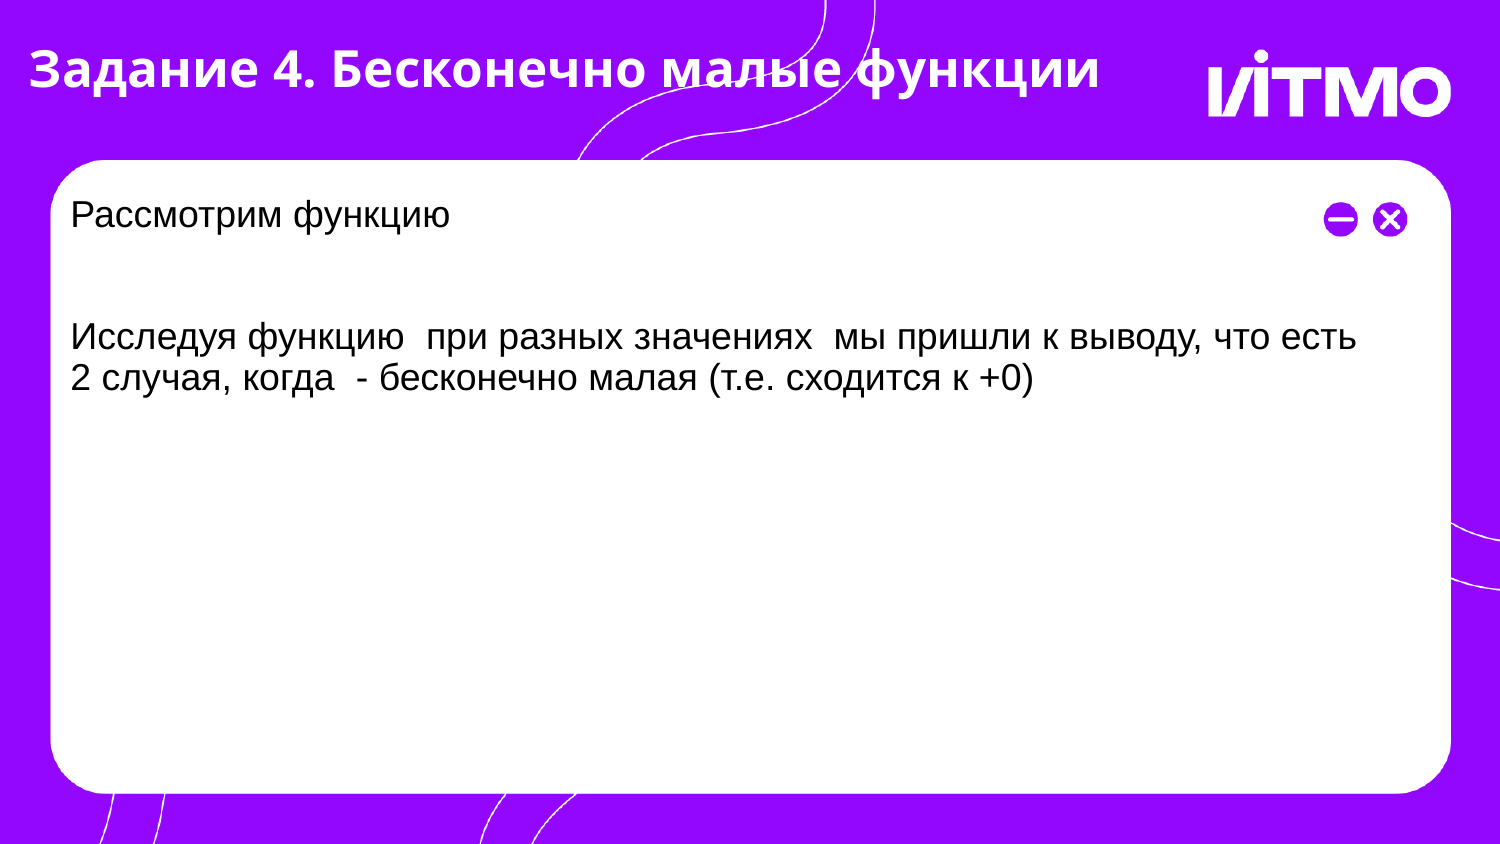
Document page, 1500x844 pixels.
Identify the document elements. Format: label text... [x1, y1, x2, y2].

picture [0, 0, 1500, 844]
title Задание 4. Бесконечно малые функции [28, 27, 1149, 115]
